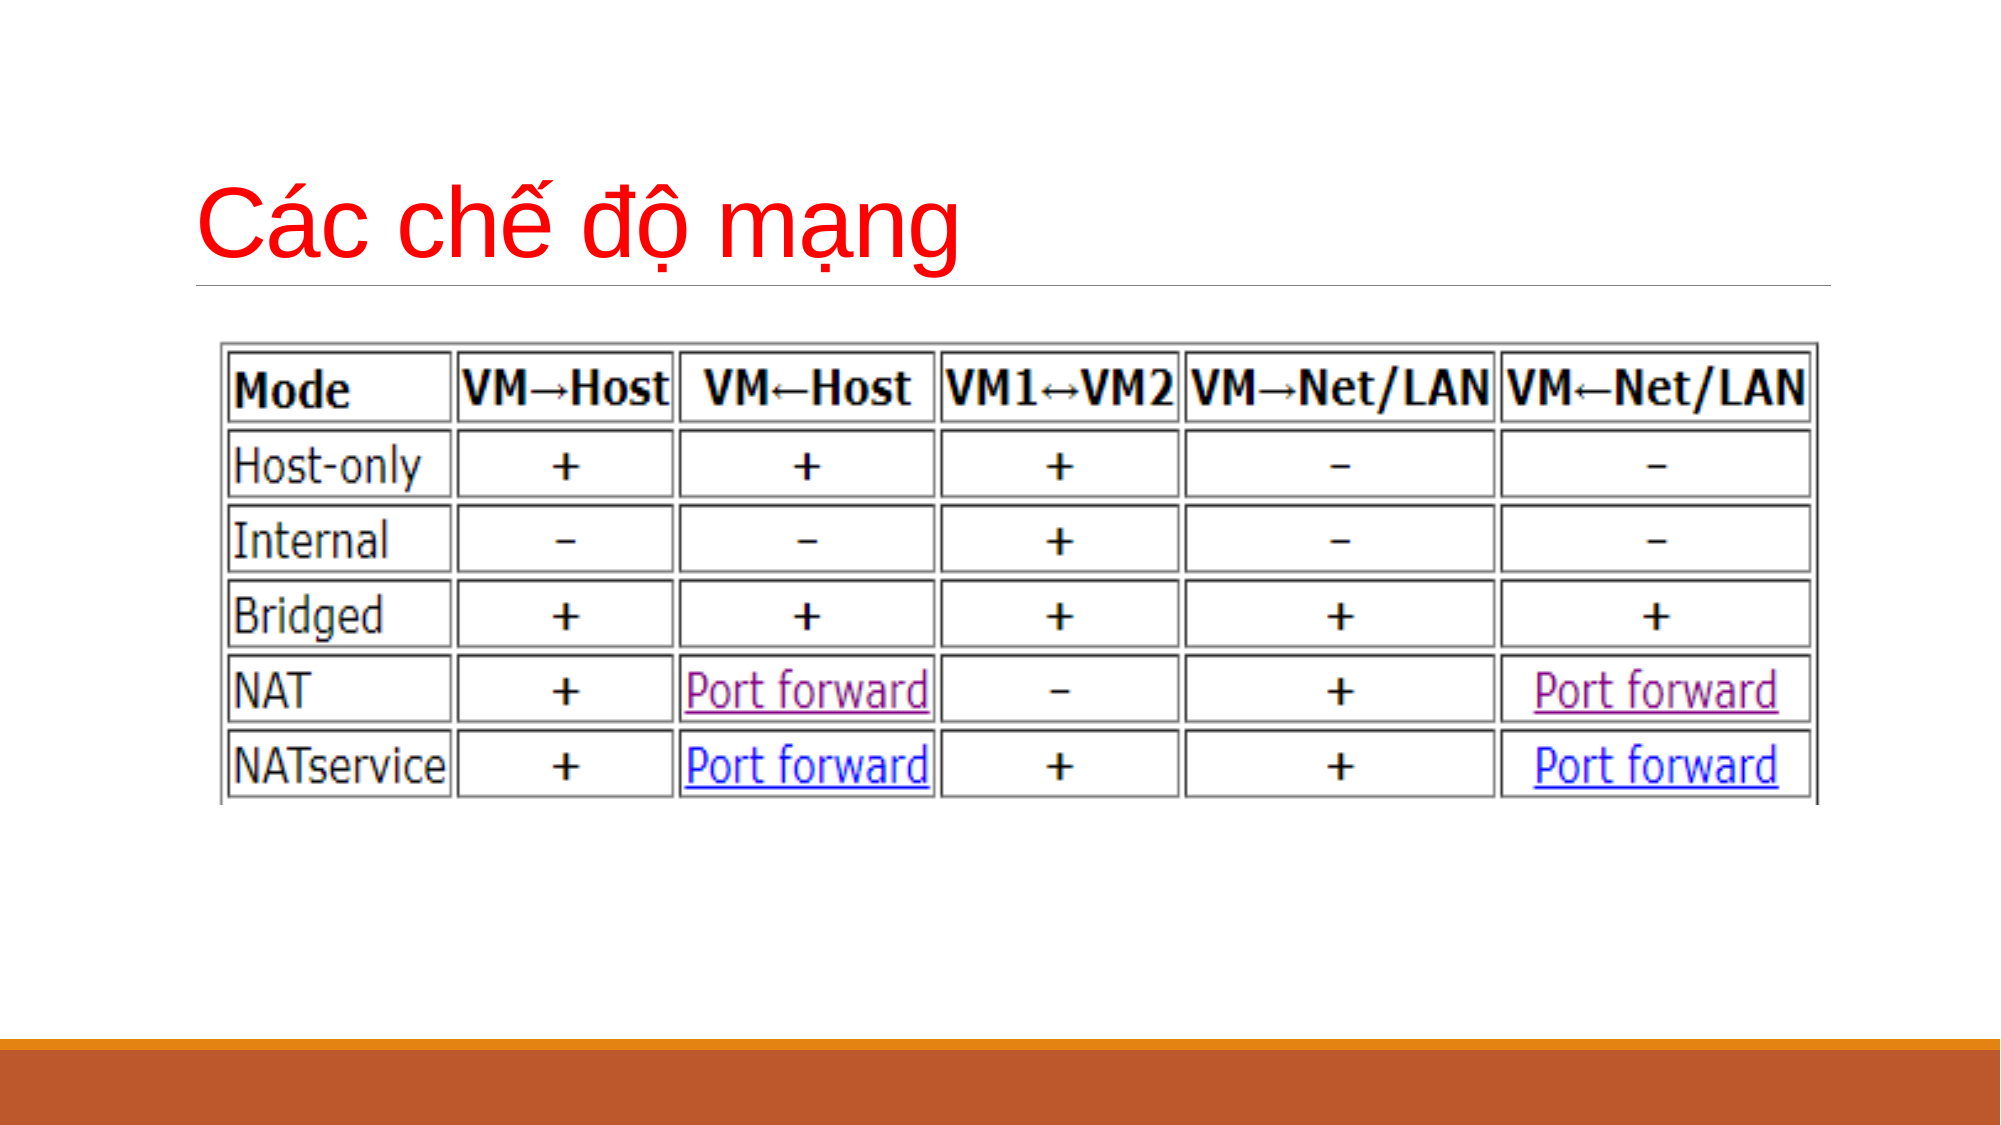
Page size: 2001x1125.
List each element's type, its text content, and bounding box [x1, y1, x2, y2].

title Các chế độ mạng [180, 47, 1830, 285]
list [205, 324, 1850, 806]
